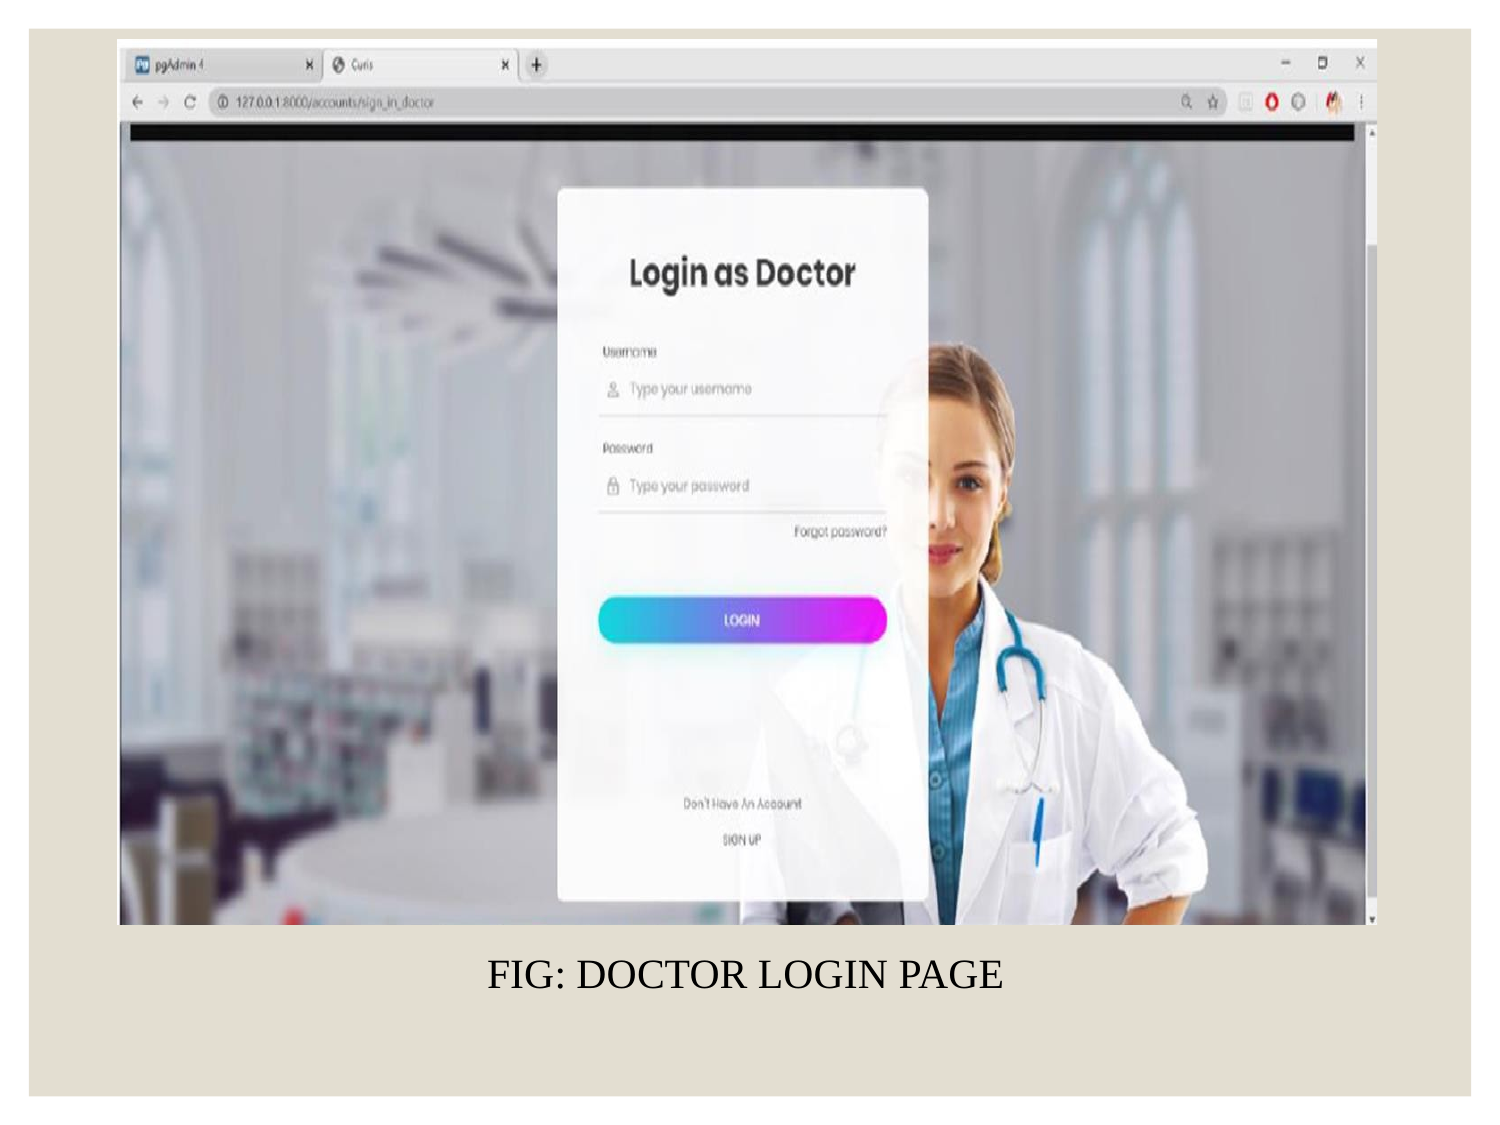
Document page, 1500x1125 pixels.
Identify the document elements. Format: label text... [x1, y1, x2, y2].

picture [117, 39, 1378, 925]
text_box FIG: DOCTOR LOGIN PAGE [472, 938, 1028, 1004]
